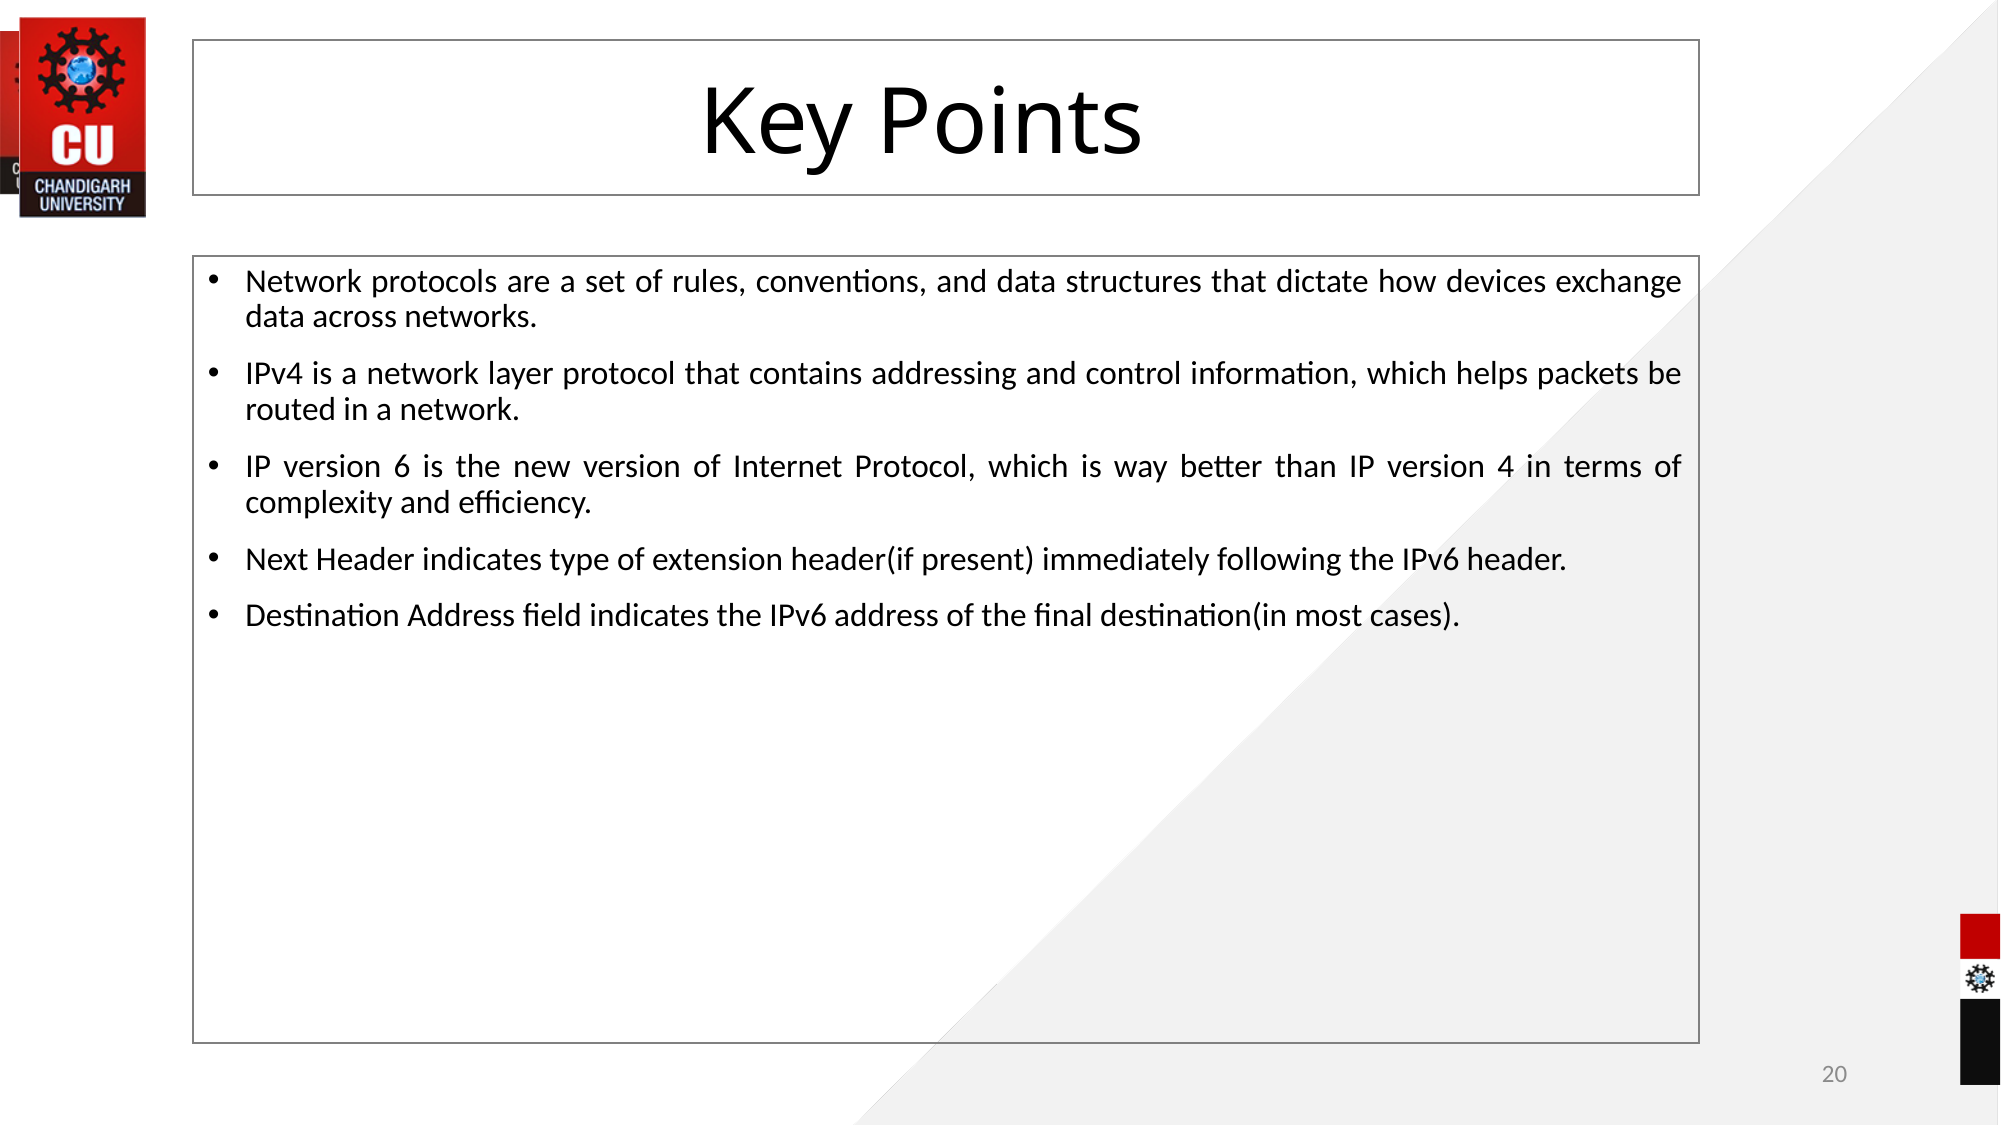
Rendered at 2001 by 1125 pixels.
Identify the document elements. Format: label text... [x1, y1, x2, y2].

slide_number 20 [1412, 1042, 1863, 1103]
text_box [192, 39, 1700, 196]
text_box [192, 255, 1700, 1044]
picture [0, 0, 2001, 1125]
